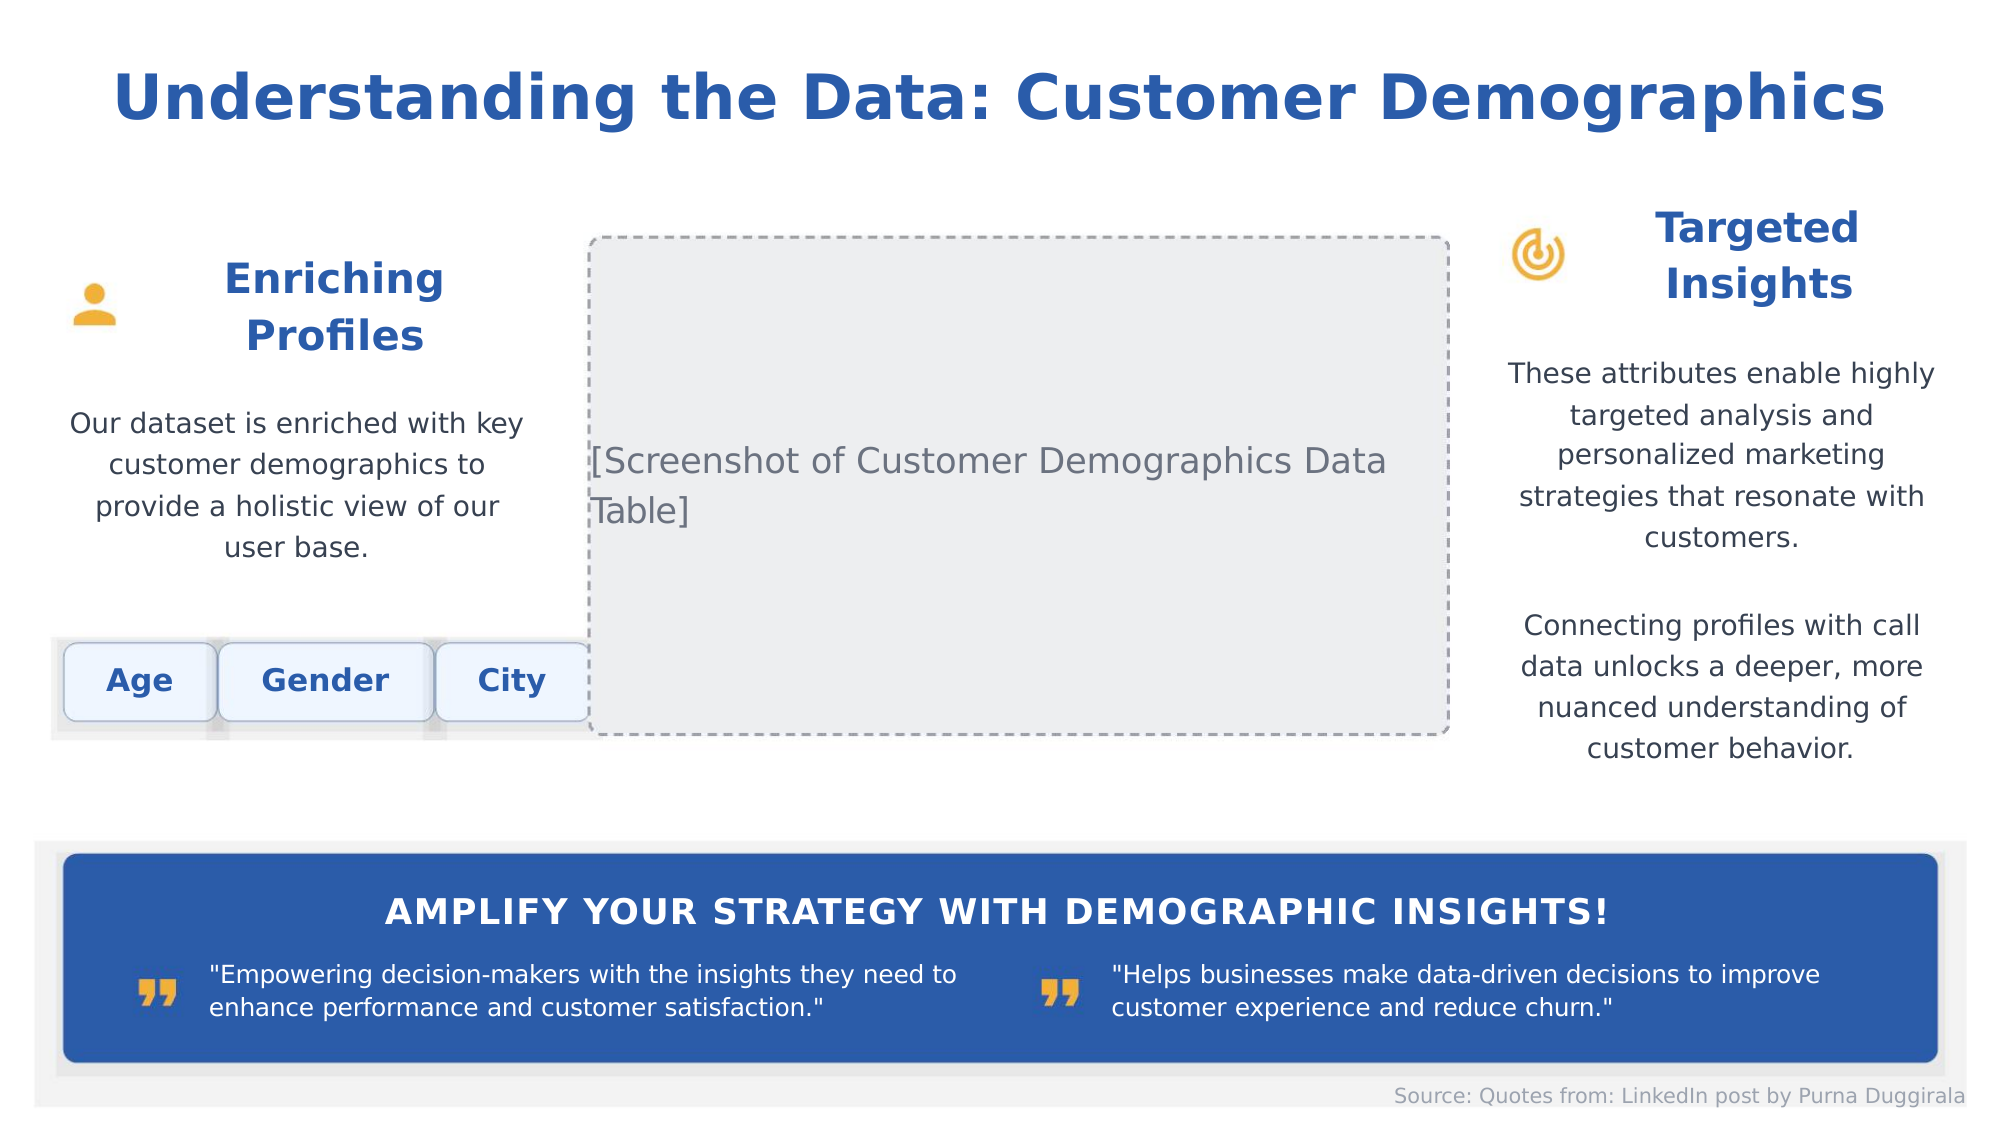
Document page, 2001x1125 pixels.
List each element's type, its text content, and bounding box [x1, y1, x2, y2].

text_box City [477, 661, 573, 699]
text_box Source: Quotes from: LinkedIn post by Purna Duggirala [1394, 1083, 1997, 1109]
text_box [0, 0, 2000, 1125]
text_box Targeted [1655, 201, 1896, 251]
text_box "Helps businesses make data-driven decisions to improve customer experience and reduce churn." [1111, 960, 1845, 1022]
text_box Understanding the Data: Customer Demographics [112, 58, 1913, 133]
text_box Insights [1665, 257, 1880, 307]
text_box [Screenshot of Customer Demographics Data Table] [590, 439, 1410, 531]
text_box Gender [261, 661, 416, 699]
text_box AMPLIFY YOUR STRATEGY WITH DEMOGRAPHIC INSIGHTS! [385, 890, 1638, 932]
text_box Age [106, 661, 200, 699]
text_box These attributes enable highly targeted analysis and personalized marketing strategies that resonate with customers. [1508, 356, 1961, 554]
text_box Enriching Proﬁles [223, 253, 472, 359]
text_box Our dataset is enriched with key customer demographics to provide a holistic view of our user base. [69, 406, 550, 563]
text_box "Empowering decision-makers with the insights they need to enhance performance and customer satisfaction." [208, 960, 981, 1022]
text_box Connecting proﬁles with call data unlocks a deeper, more nuanced understanding of customer behavior. [1520, 608, 1948, 765]
